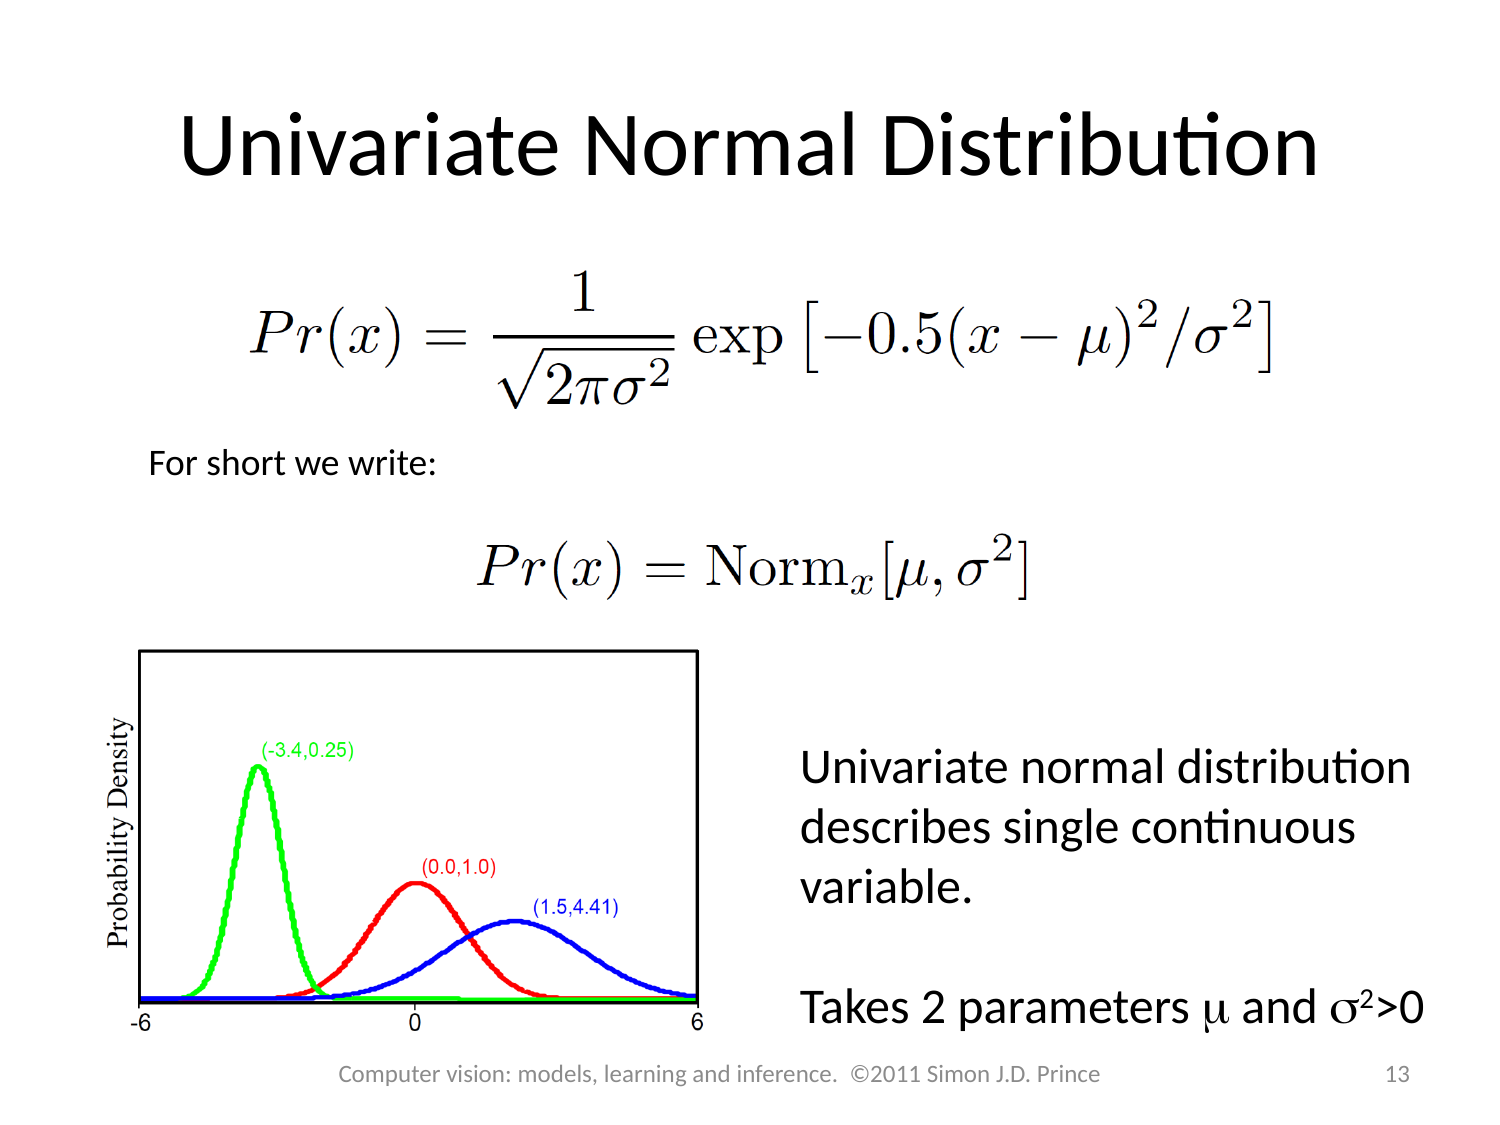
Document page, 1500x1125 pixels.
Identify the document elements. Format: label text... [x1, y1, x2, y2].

text_box Univariate normal distribution describes single continuous variable. Takes 2 parameters m and s2>0 [785, 726, 1477, 1042]
picture [466, 512, 1034, 613]
slide_number 13 [1140, 1042, 1425, 1103]
footer Computer vision: models, learning and inference. ©2011 Simon J.D. Prince [301, 1042, 1140, 1103]
picture [241, 243, 1285, 424]
text_box For short we write: [133, 430, 453, 491]
title Univariate Normal Distribution [75, 45, 1425, 233]
picture [100, 633, 719, 1043]
